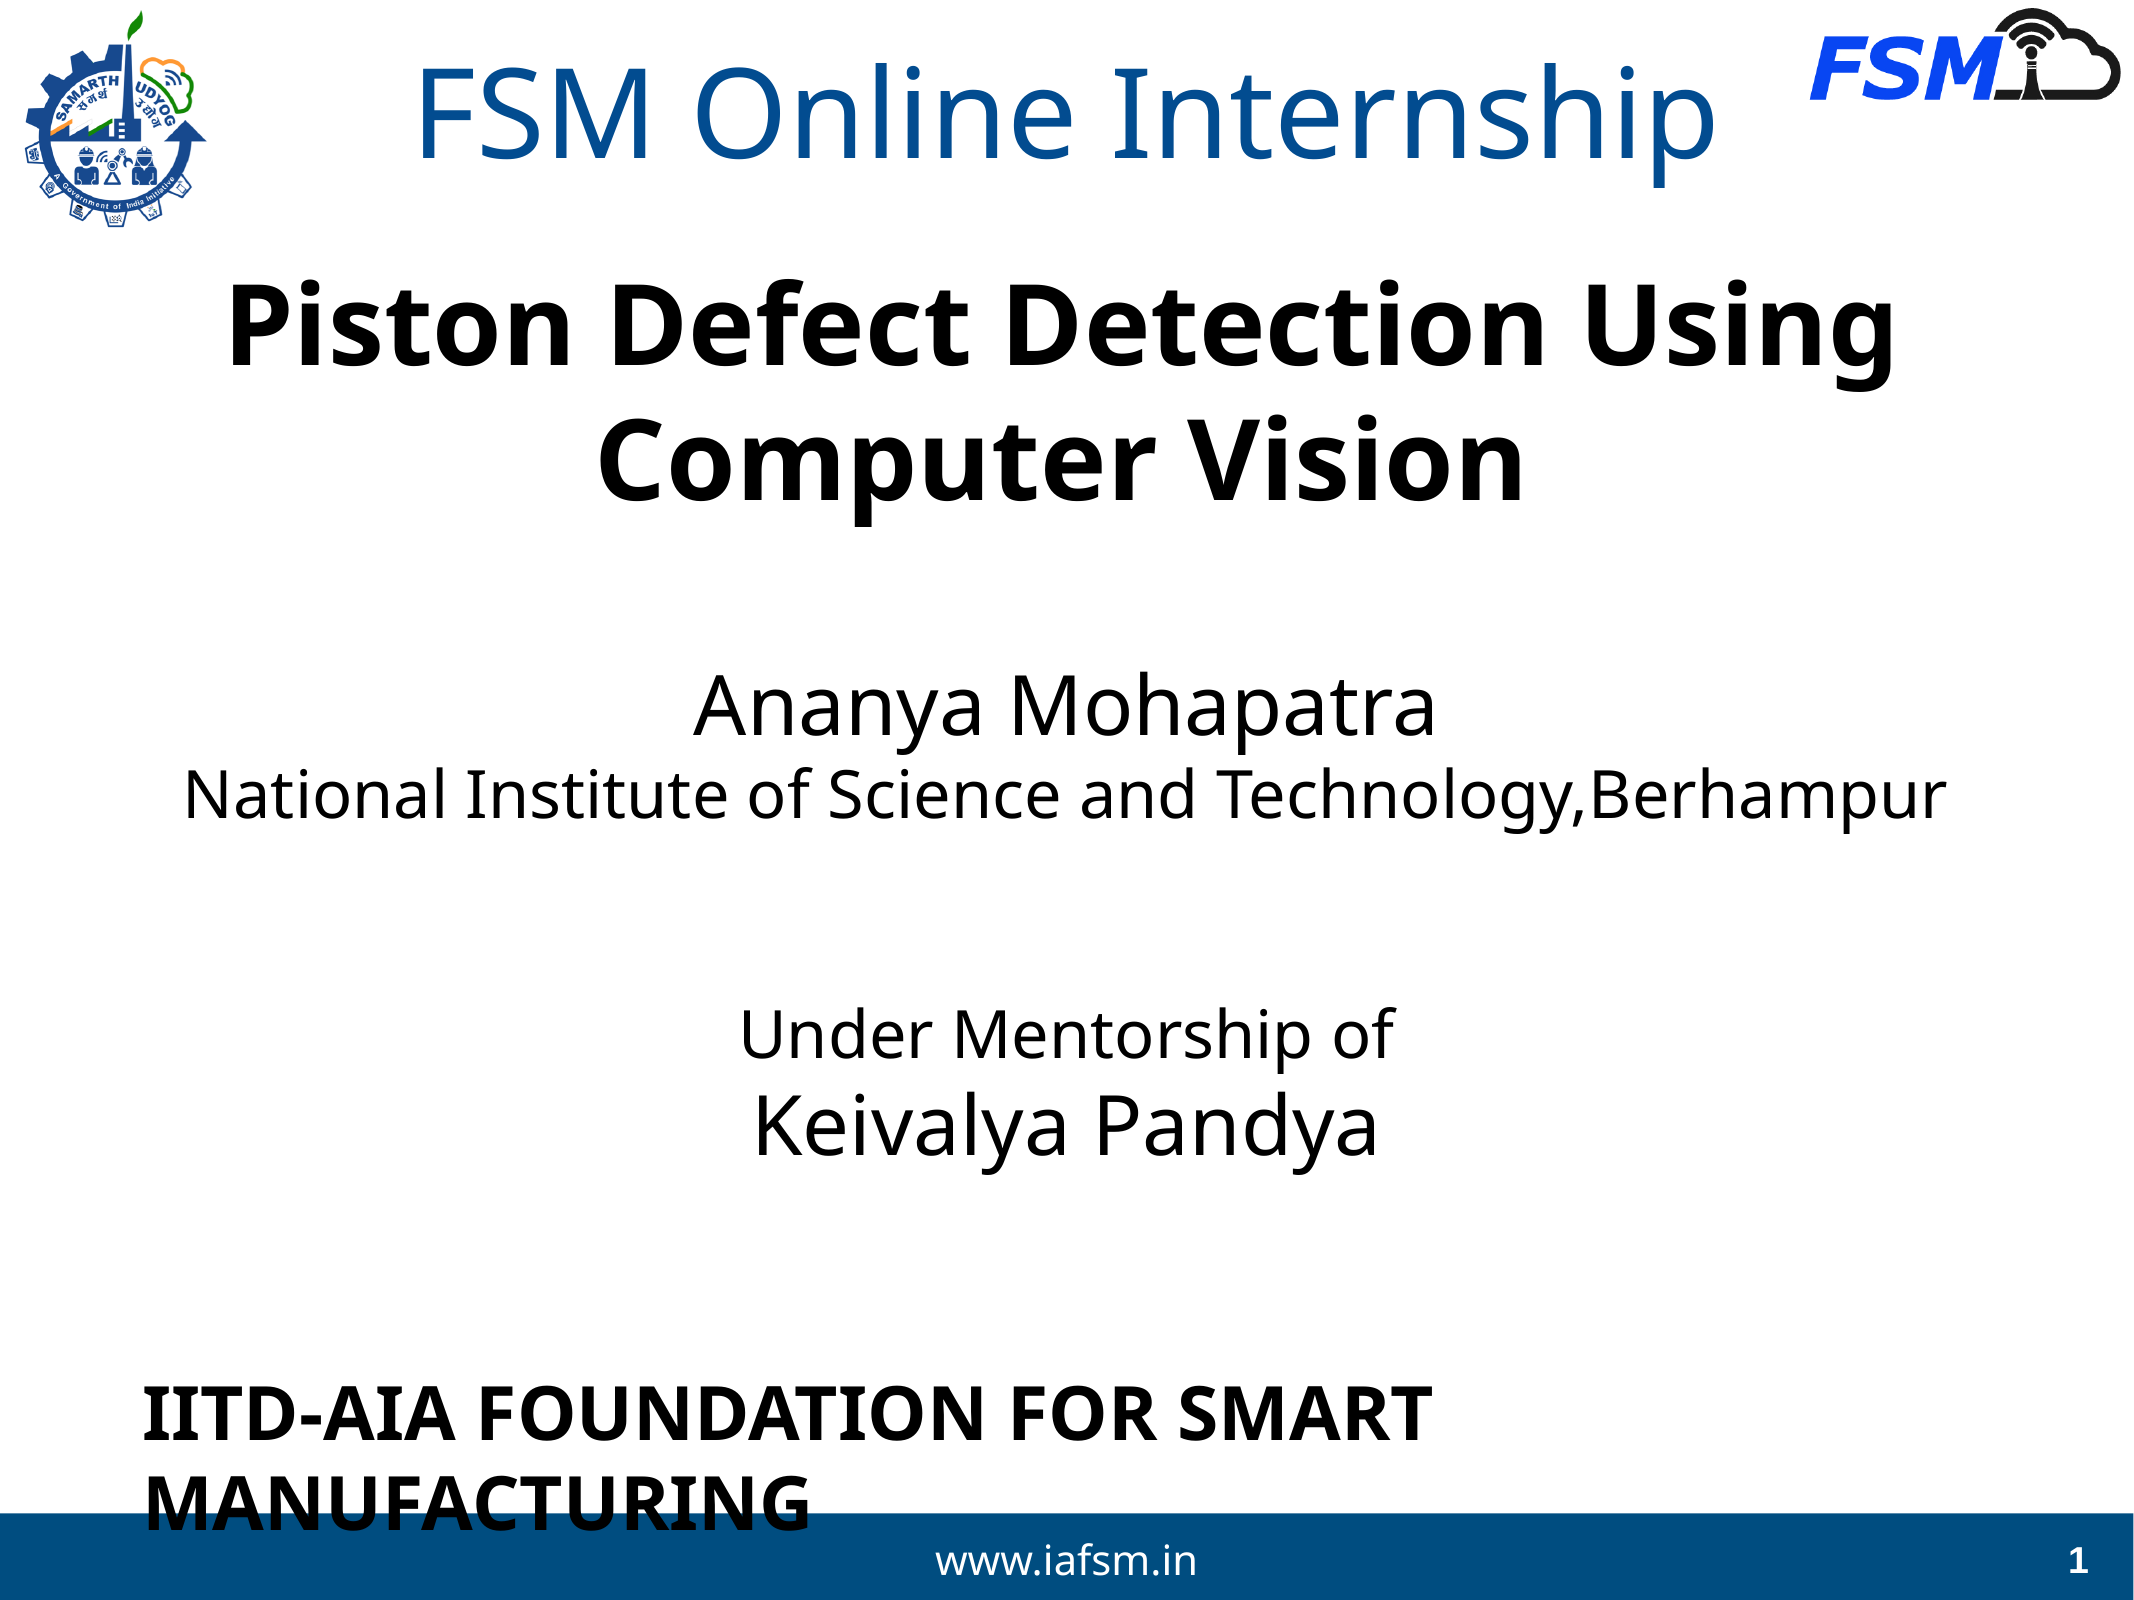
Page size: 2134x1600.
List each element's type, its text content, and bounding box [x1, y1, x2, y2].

text_box Piston Defect Detection Using Computer Vision [45, 245, 2079, 486]
text_box IITD-AIA FOUNDATION FOR SMART MANUFACTURING [127, 1358, 2059, 1553]
text_box Under Mentorship of Keivalya Pandya [156, 984, 1978, 1212]
text_box FSM Online Internship [156, 25, 1978, 220]
slide_number 1 [2058, 1526, 2099, 1591]
text_box Ananya Mohapatra National Institute of Science and Technology,Berhampur [156, 645, 1978, 873]
picture [8, 4, 214, 250]
picture [1809, 8, 2121, 100]
